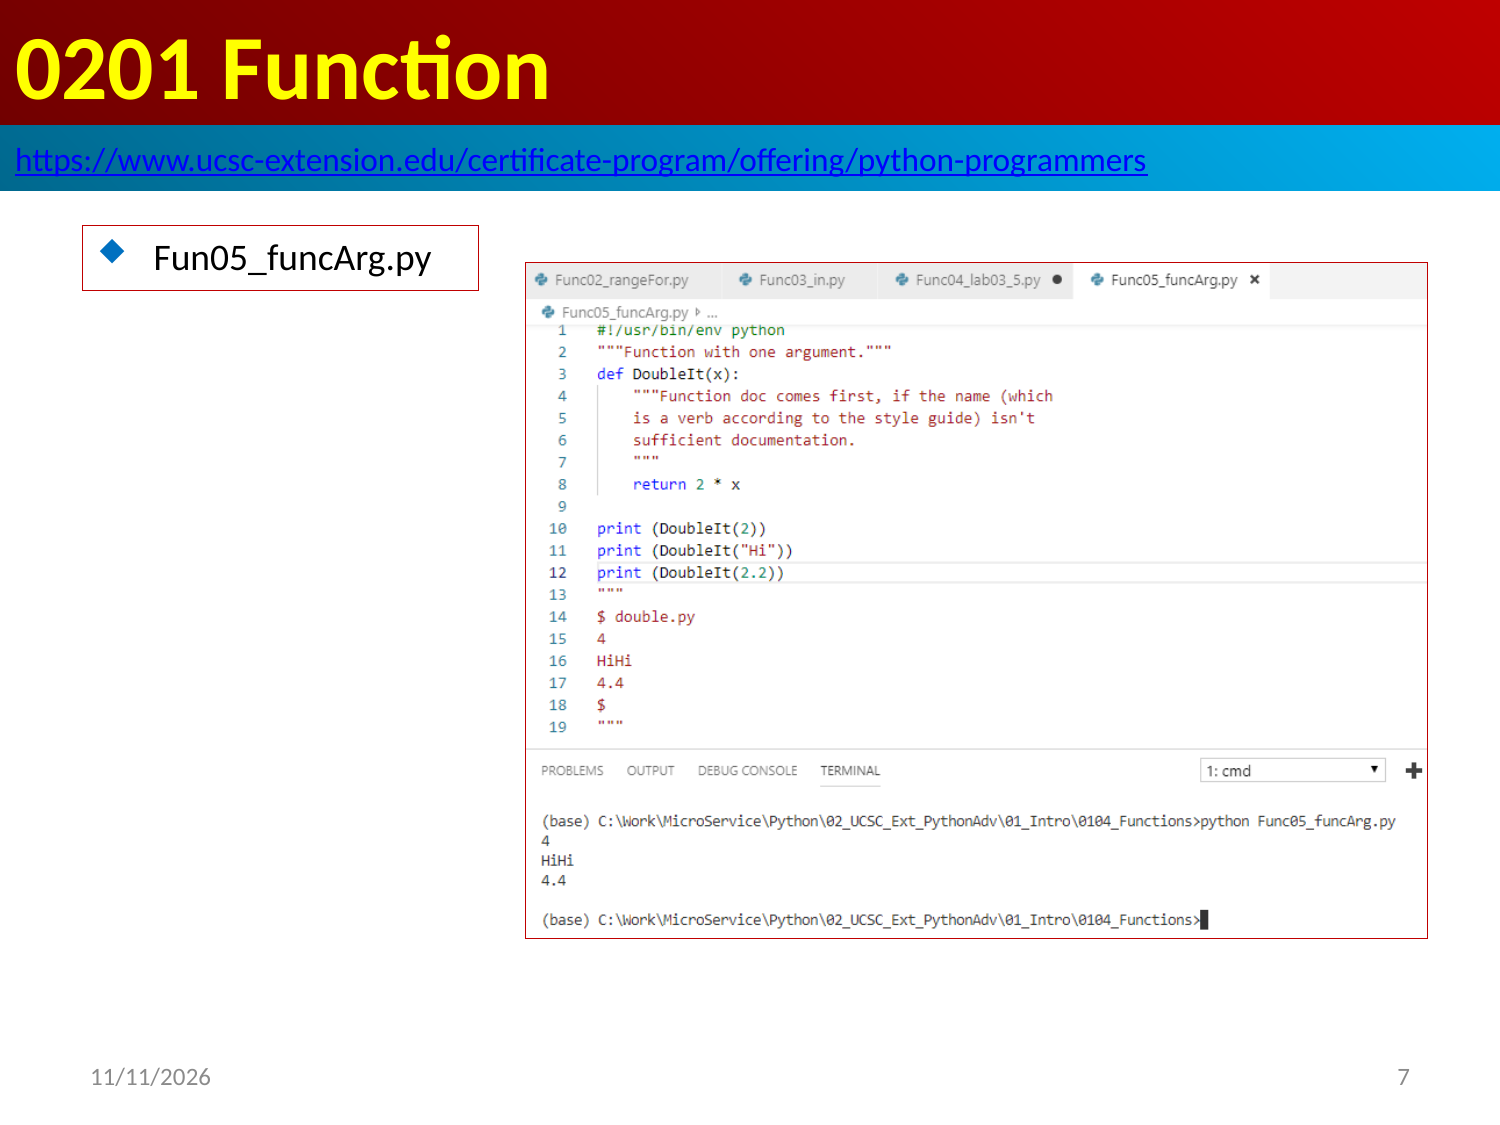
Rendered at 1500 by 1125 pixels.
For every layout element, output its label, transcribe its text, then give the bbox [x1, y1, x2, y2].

picture [525, 261, 1428, 940]
subtitle Fun05_funcArg.py [82, 225, 479, 291]
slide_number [75, 1042, 425, 1109]
text_box https://www.ucsc-extension.edu/certificate-program/offering/python-programmers [0, 125, 1500, 191]
slide_number 7 [1074, 1042, 1425, 1109]
title 0201 Function [0, 0, 1500, 125]
